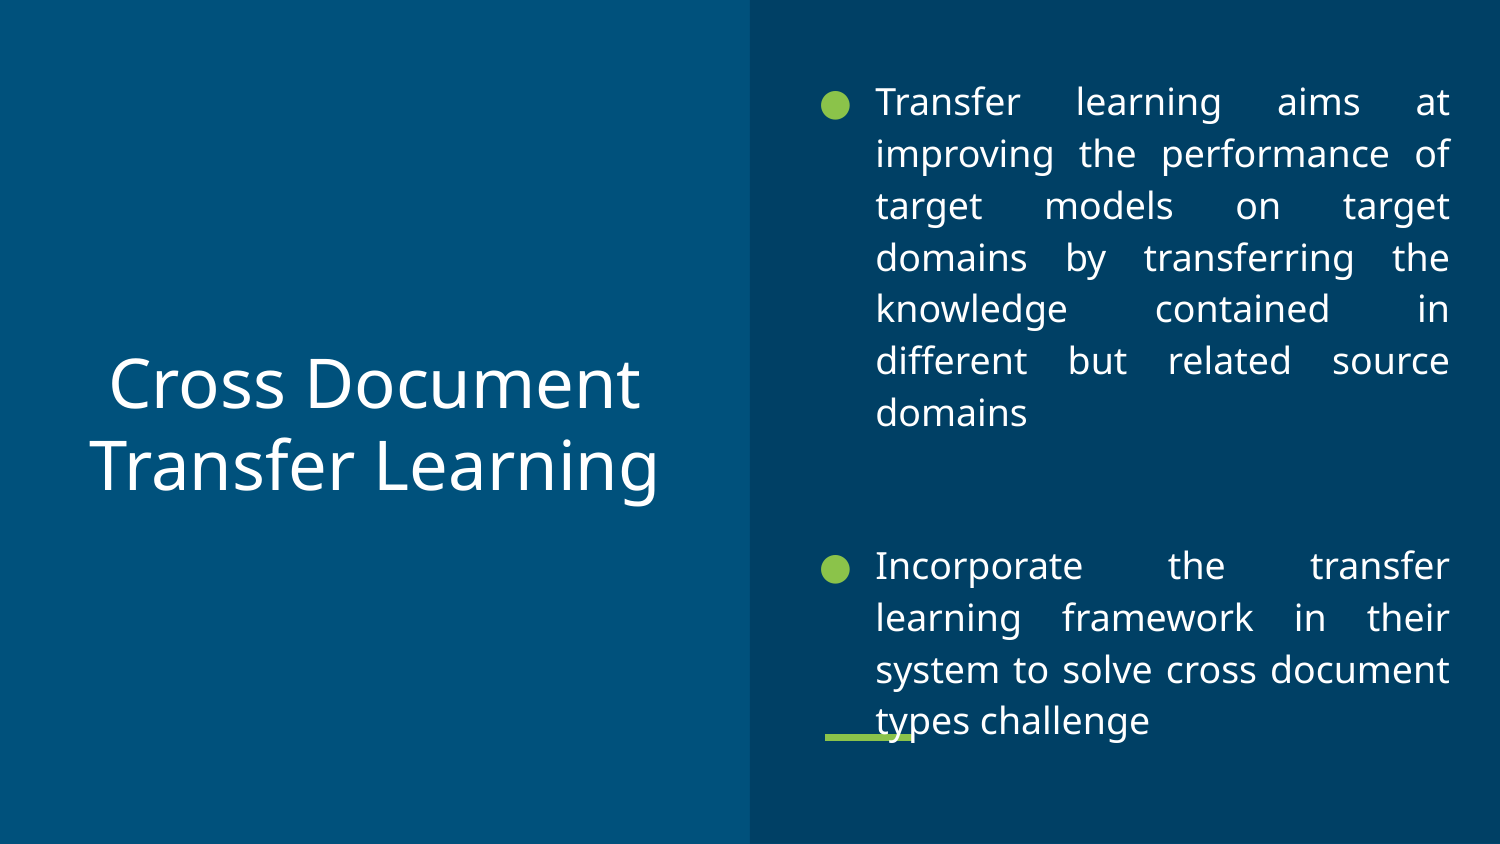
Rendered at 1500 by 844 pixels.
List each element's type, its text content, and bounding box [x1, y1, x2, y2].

title Cross Document Transfer Learning [43, 313, 708, 530]
list Transfer learning aims at improving the performance of target models on target domains by transferring the knowledge contained in different but related source domains Incorporate the transfer learning framework in their system to solve cross document types challenge [785, 89, 1466, 725]
